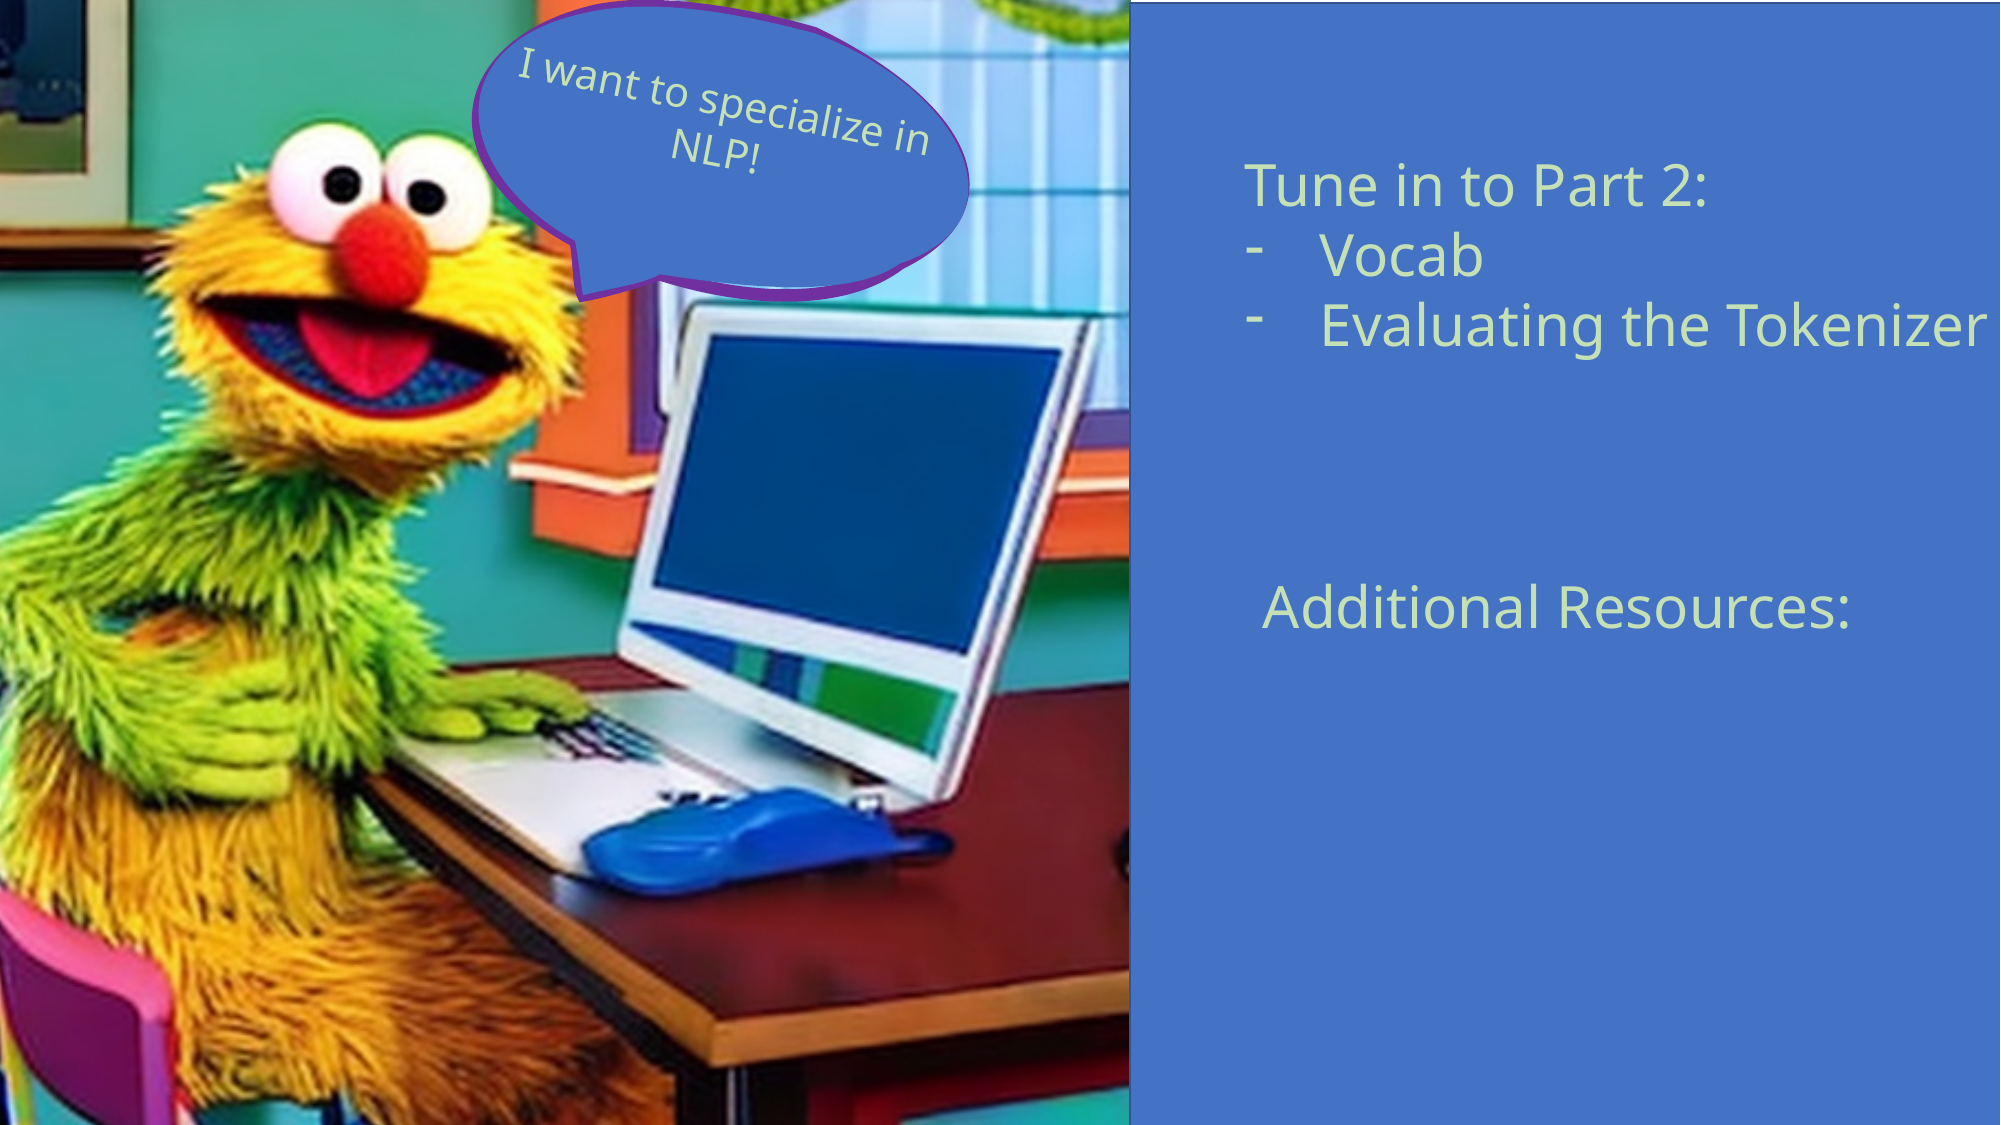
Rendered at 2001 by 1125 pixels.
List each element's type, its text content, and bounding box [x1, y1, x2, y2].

text_box [1131, 2, 2000, 1125]
picture [0, 0, 1131, 1125]
text_box Tune in to Part 2: Vocab Evaluating the Tokenizer [1230, 140, 2000, 536]
text_box Additional Resources: [1248, 562, 1868, 748]
